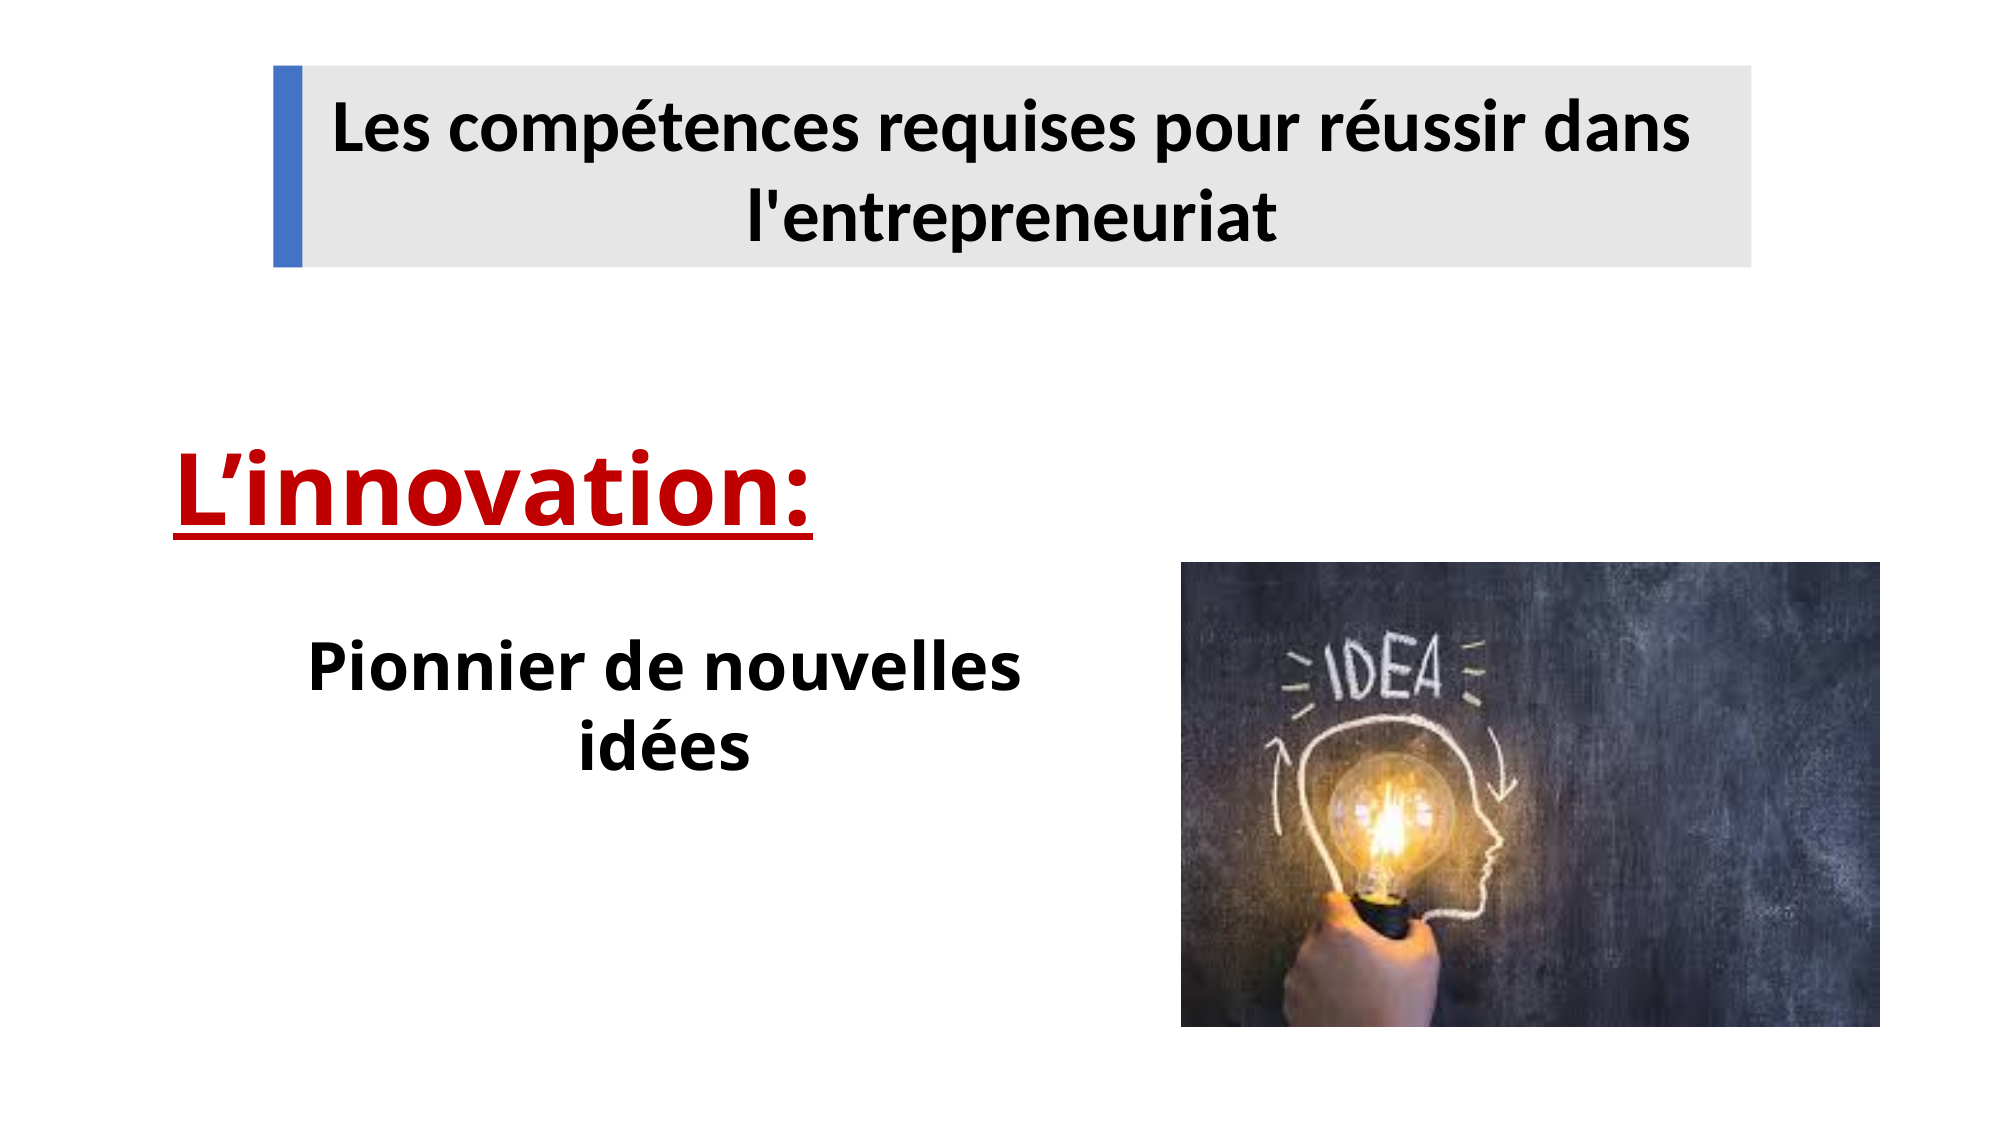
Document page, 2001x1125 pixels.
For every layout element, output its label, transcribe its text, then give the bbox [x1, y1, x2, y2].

picture [1181, 562, 1880, 1027]
text_box Pionnier de nouvelles idées [197, 583, 1132, 824]
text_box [273, 65, 1752, 268]
text_box L’innovation: [116, 407, 870, 563]
